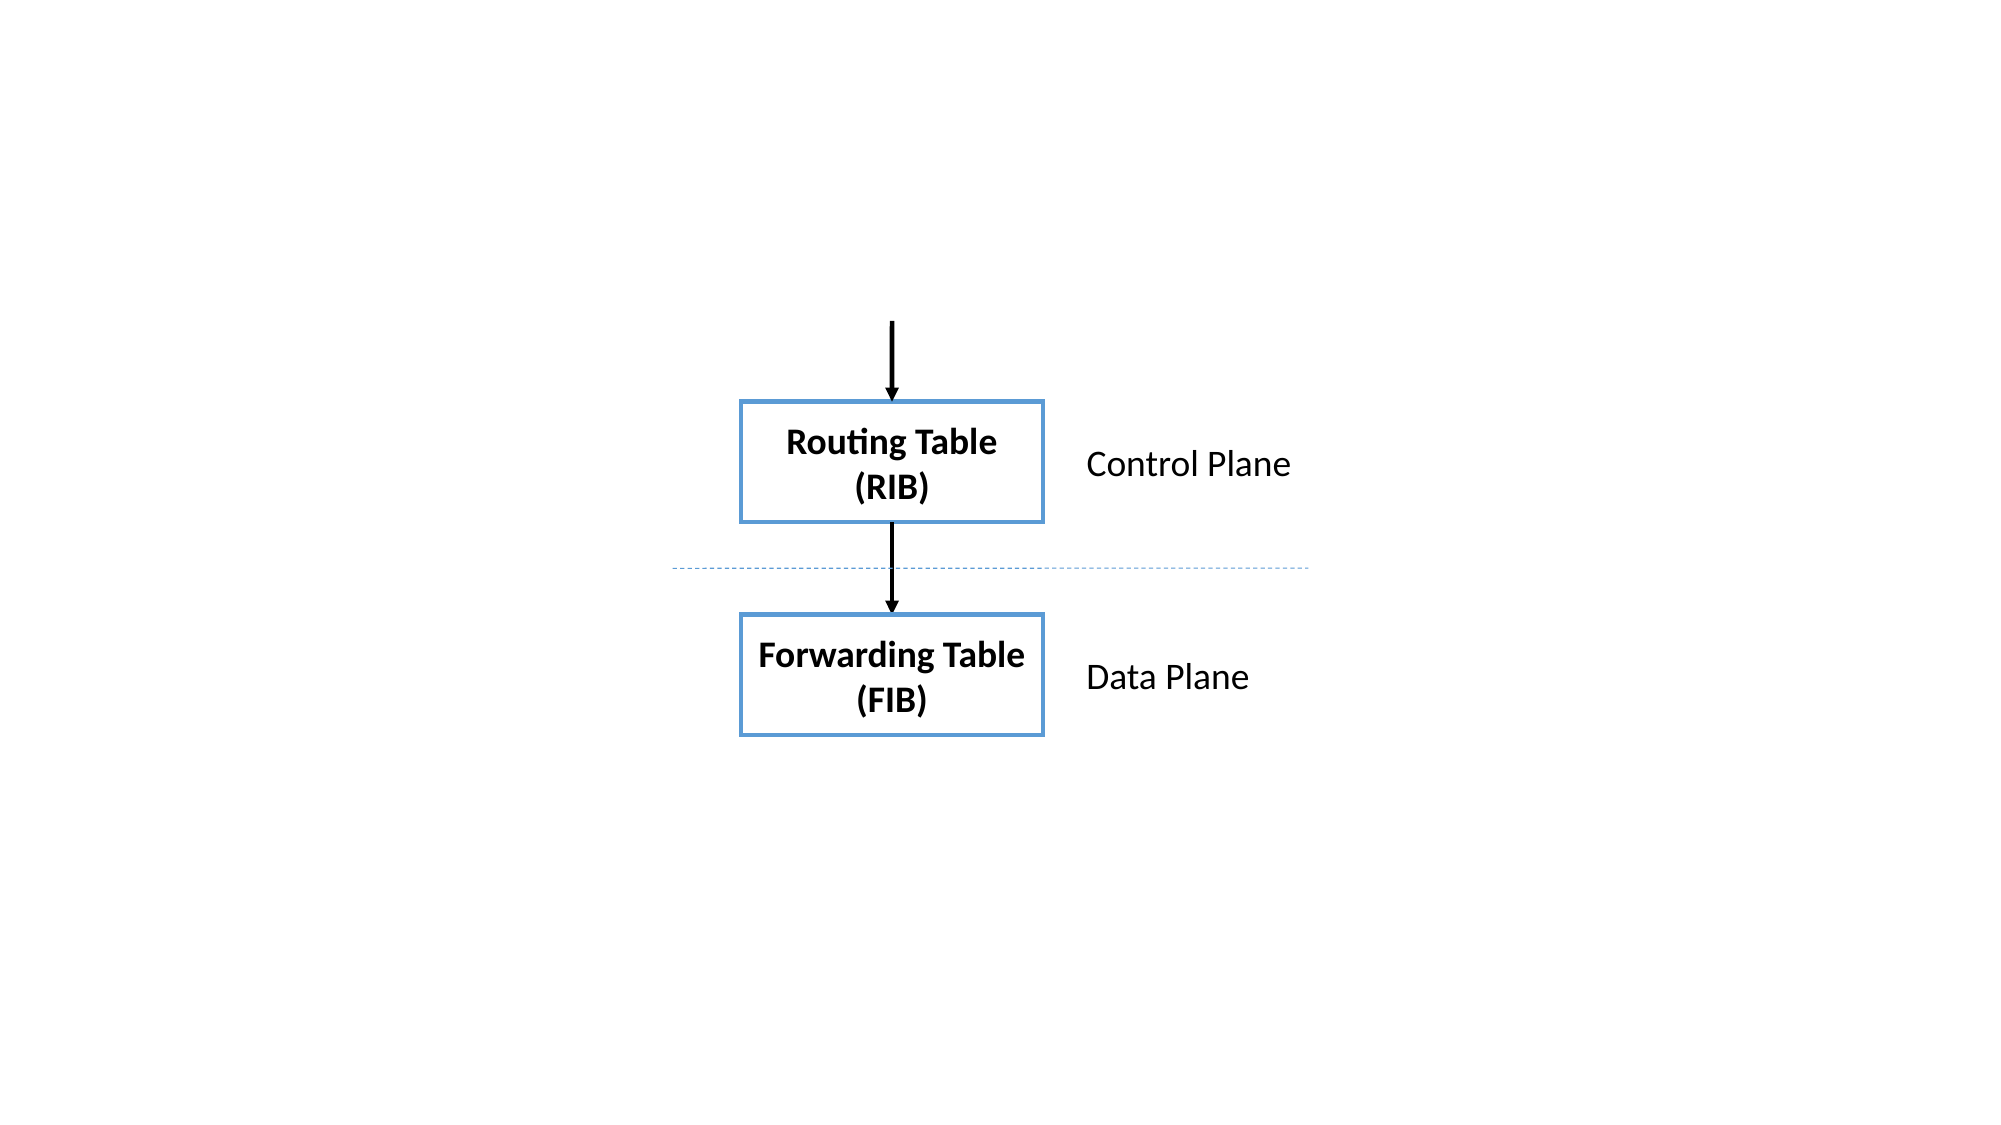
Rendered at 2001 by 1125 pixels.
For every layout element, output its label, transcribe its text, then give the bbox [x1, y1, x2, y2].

text_box Data Plane [1071, 644, 1265, 705]
text_box Routing Table (RIB) [740, 400, 1044, 523]
text_box Control Plane [1071, 431, 1307, 491]
text_box Forwarding Table (FIB) [740, 613, 1044, 736]
